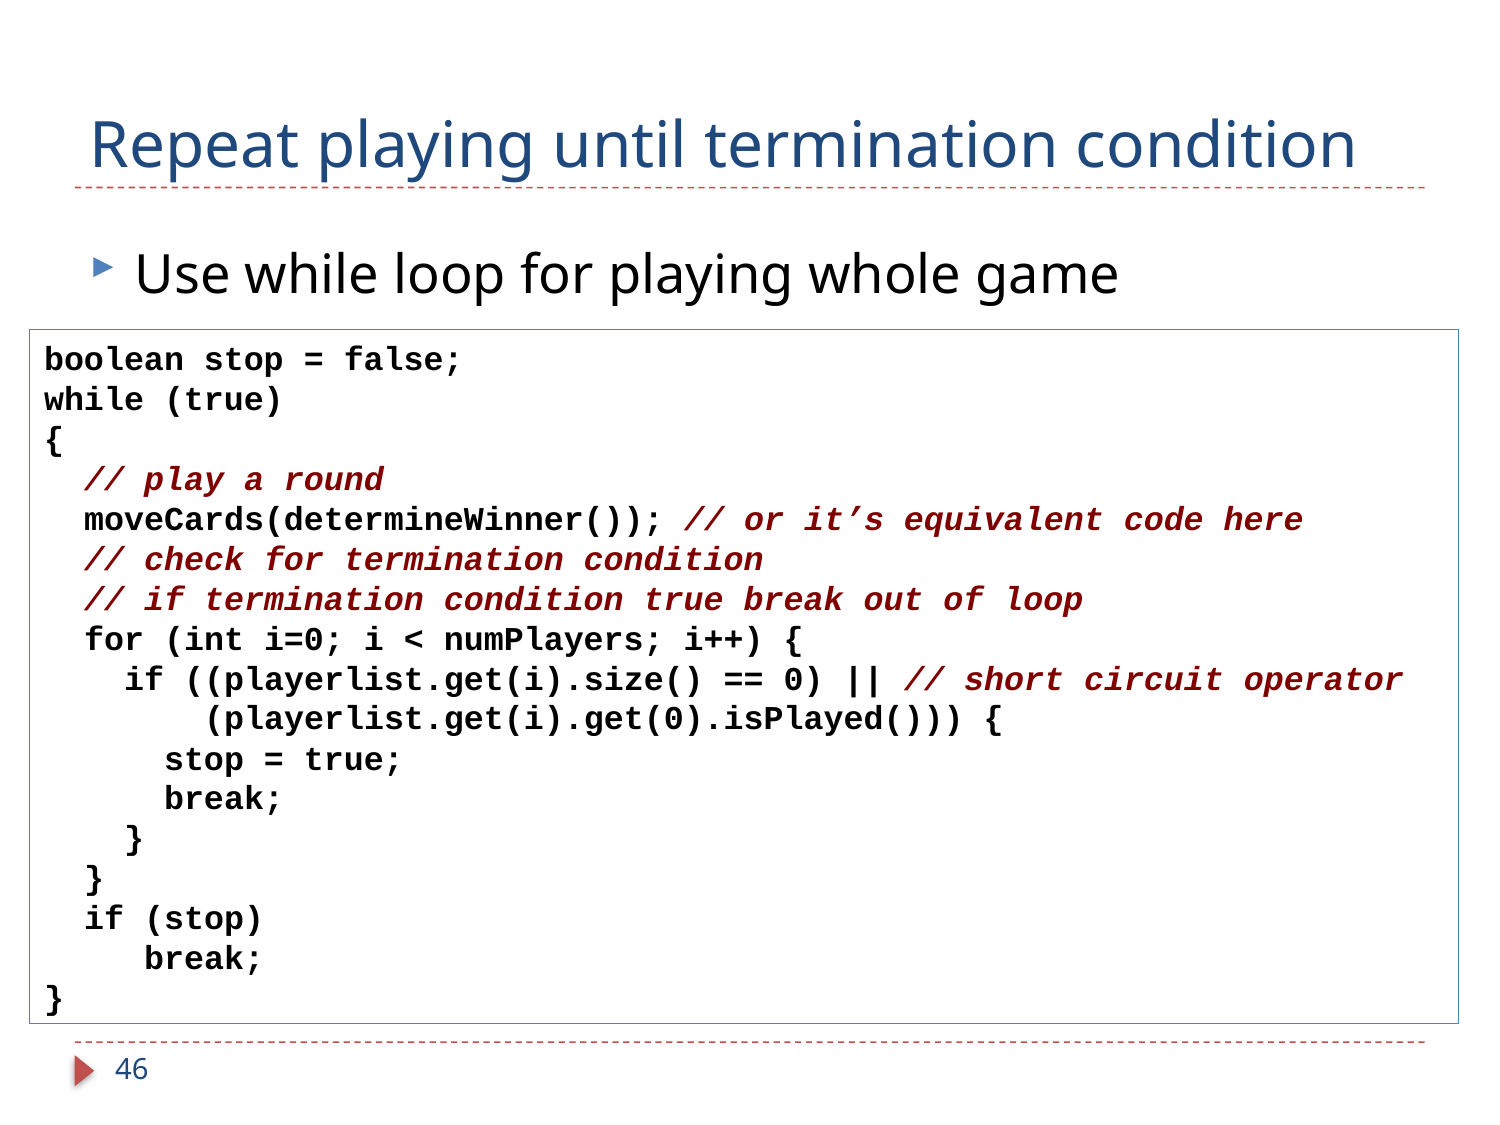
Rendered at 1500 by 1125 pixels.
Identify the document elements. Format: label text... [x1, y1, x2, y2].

text_box boolean stop = false; while (true) { // play a round moveCards(determineWinner()); // or it’s equivalent code here // check for termination condition // if termination condition true break out of loop for (int i=0; i < numPlayers; i++) { if ((playerlist.get(i).size() == 0) || // short circuit operator (playerlist.get(i).get(0).isPlayed())) { stop = true; break; } } if (stop) break; } [29, 329, 1459, 1024]
list Use while loop for playing whole game [75, 1024, 1425, 1063]
slide_number 46 [100, 1042, 426, 1103]
title Repeat playing until termination condition [75, 24, 1425, 188]
list Use while loop for playing whole game [75, 231, 1425, 329]
